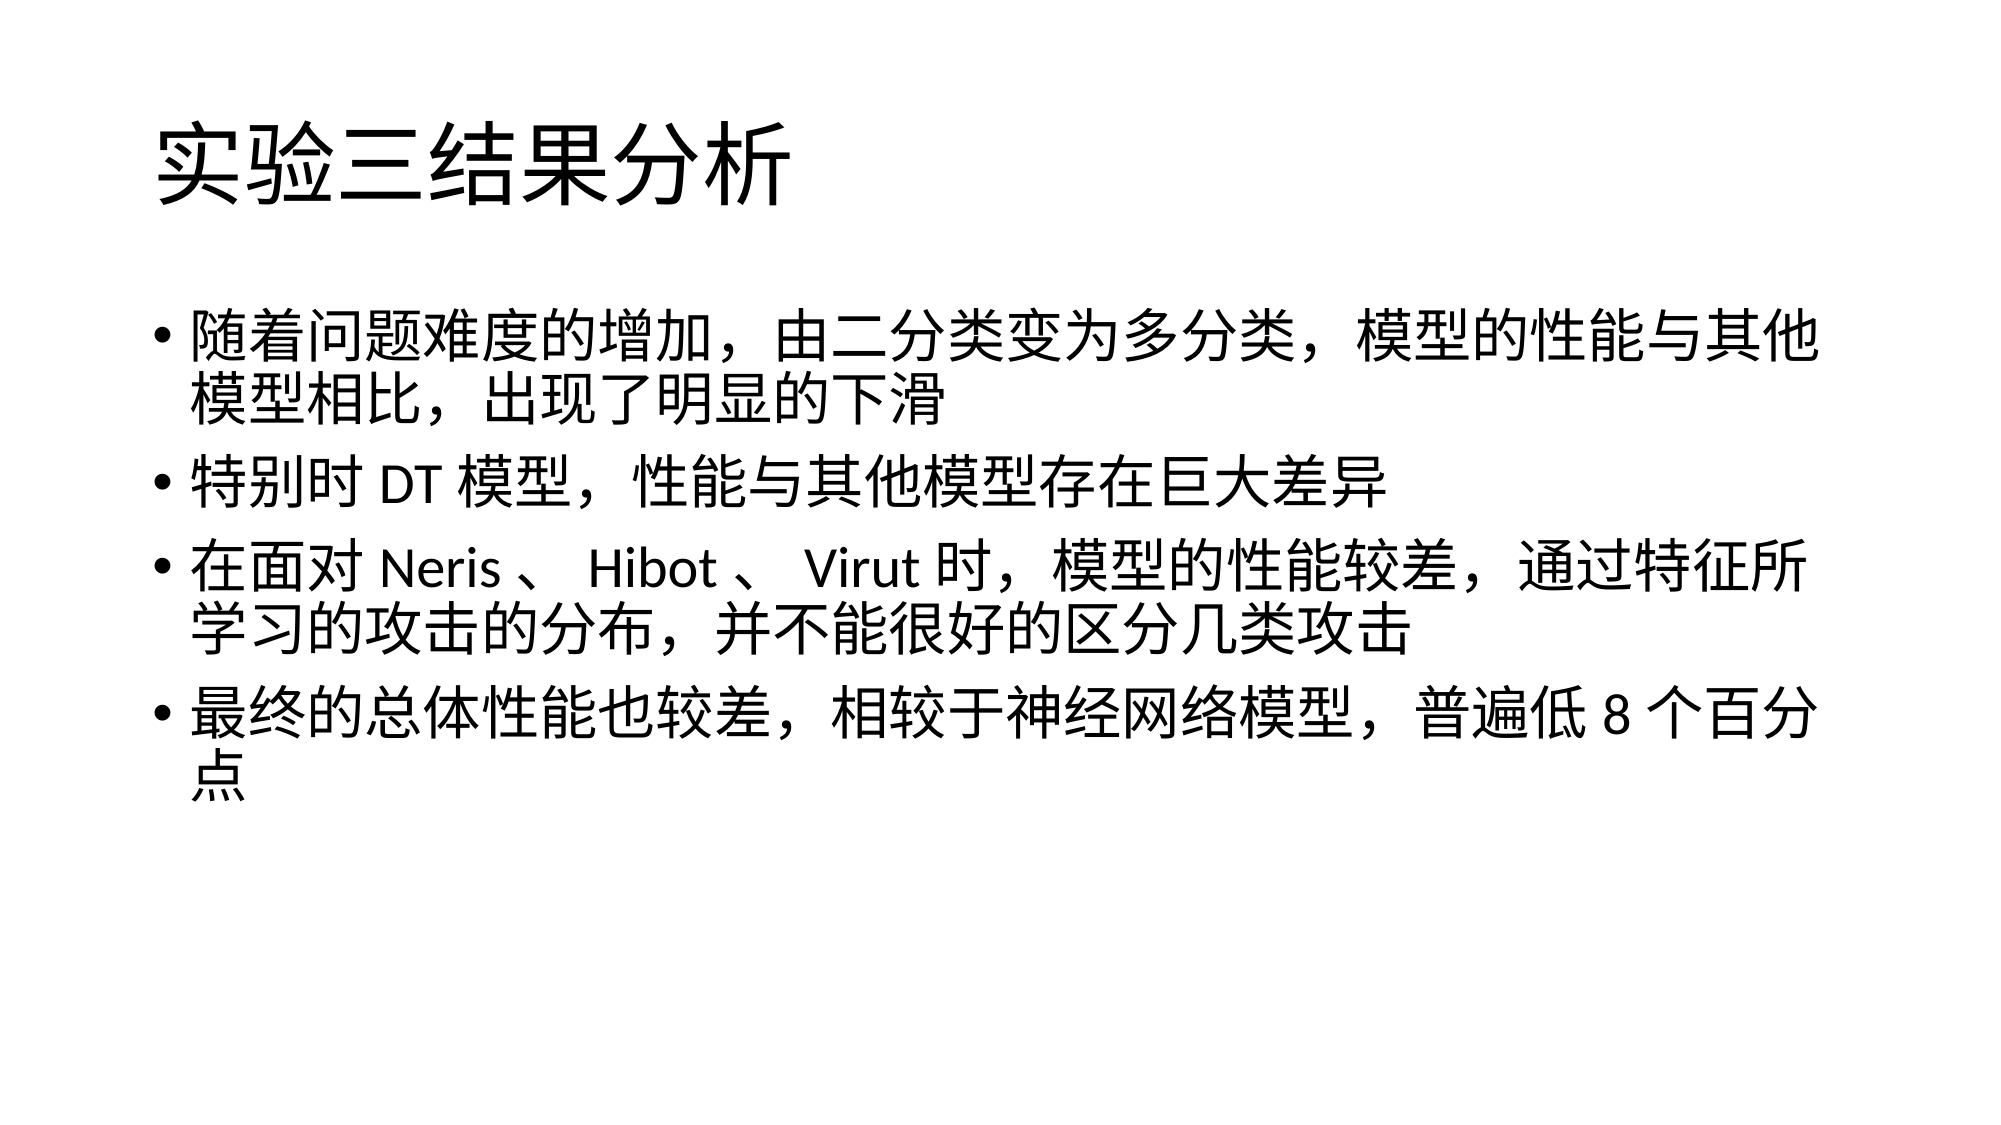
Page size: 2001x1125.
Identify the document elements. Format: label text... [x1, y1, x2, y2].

title 实验三结果分析 [137, 59, 1863, 278]
list 随着问题难度的增加，由二分类变为多分类，模型的性能与其他模型相比，出现了明显的下滑 特别时DT模型，性能与其他模型存在巨大差异 在面对Neris、Hibot、Virut时，模型的性能较差，通过特征所学习的攻击的分布，并不能很好的区分几类攻击 最终的总体性能也较差，相较于神经网络模型，普遍低8个百分点 [137, 299, 1863, 1014]
